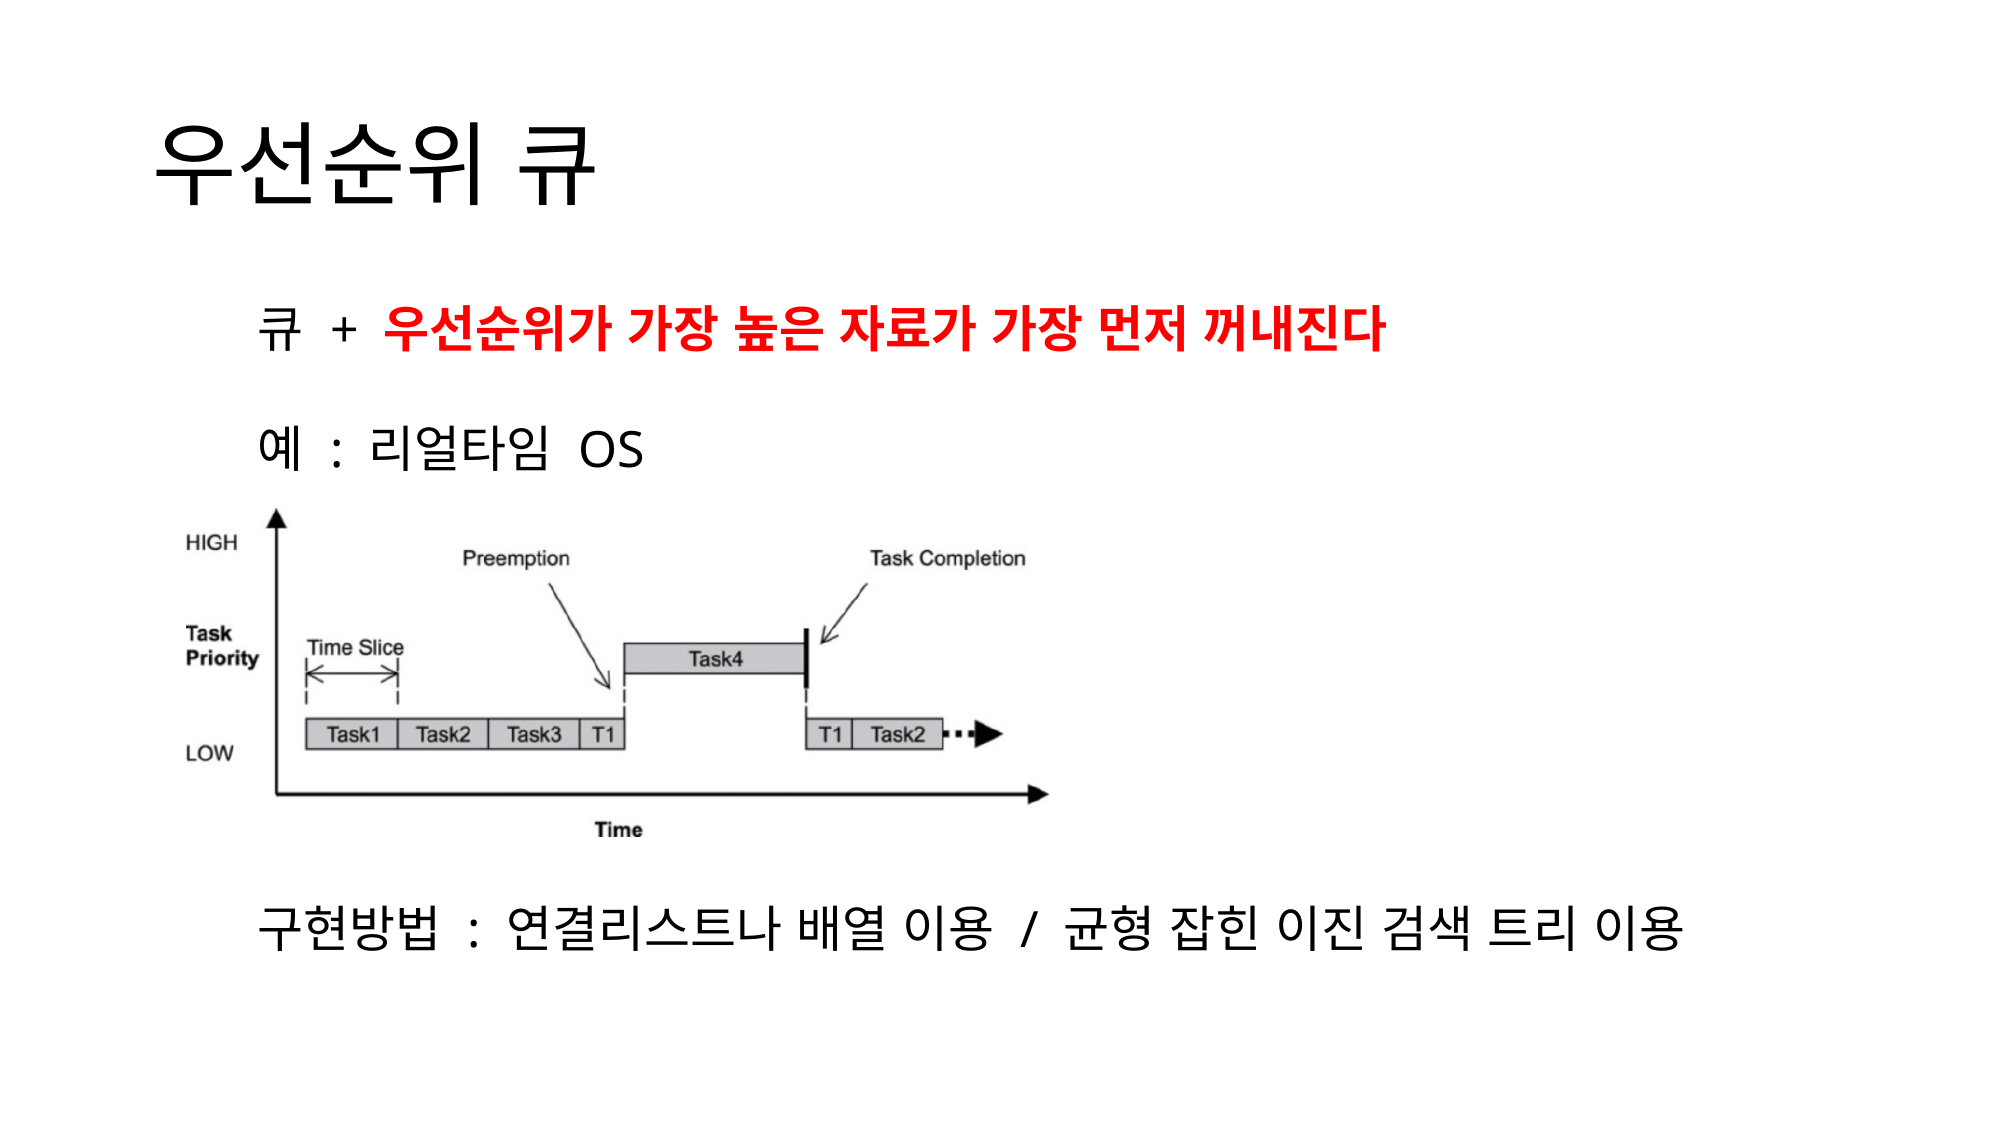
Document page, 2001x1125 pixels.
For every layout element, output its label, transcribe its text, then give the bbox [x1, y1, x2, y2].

text_box 큐 + 우선순위가 가장 높은 자료가 가장 먼저 꺼내진다 예 : 리얼타임 OS 구현방법 : 연결리스트나 배열 이용 / 균형 잡힌 이진 검색 트리 이용 [243, 289, 1701, 965]
picture [178, 499, 1054, 859]
title 우선순위 큐 [137, 59, 1863, 278]
